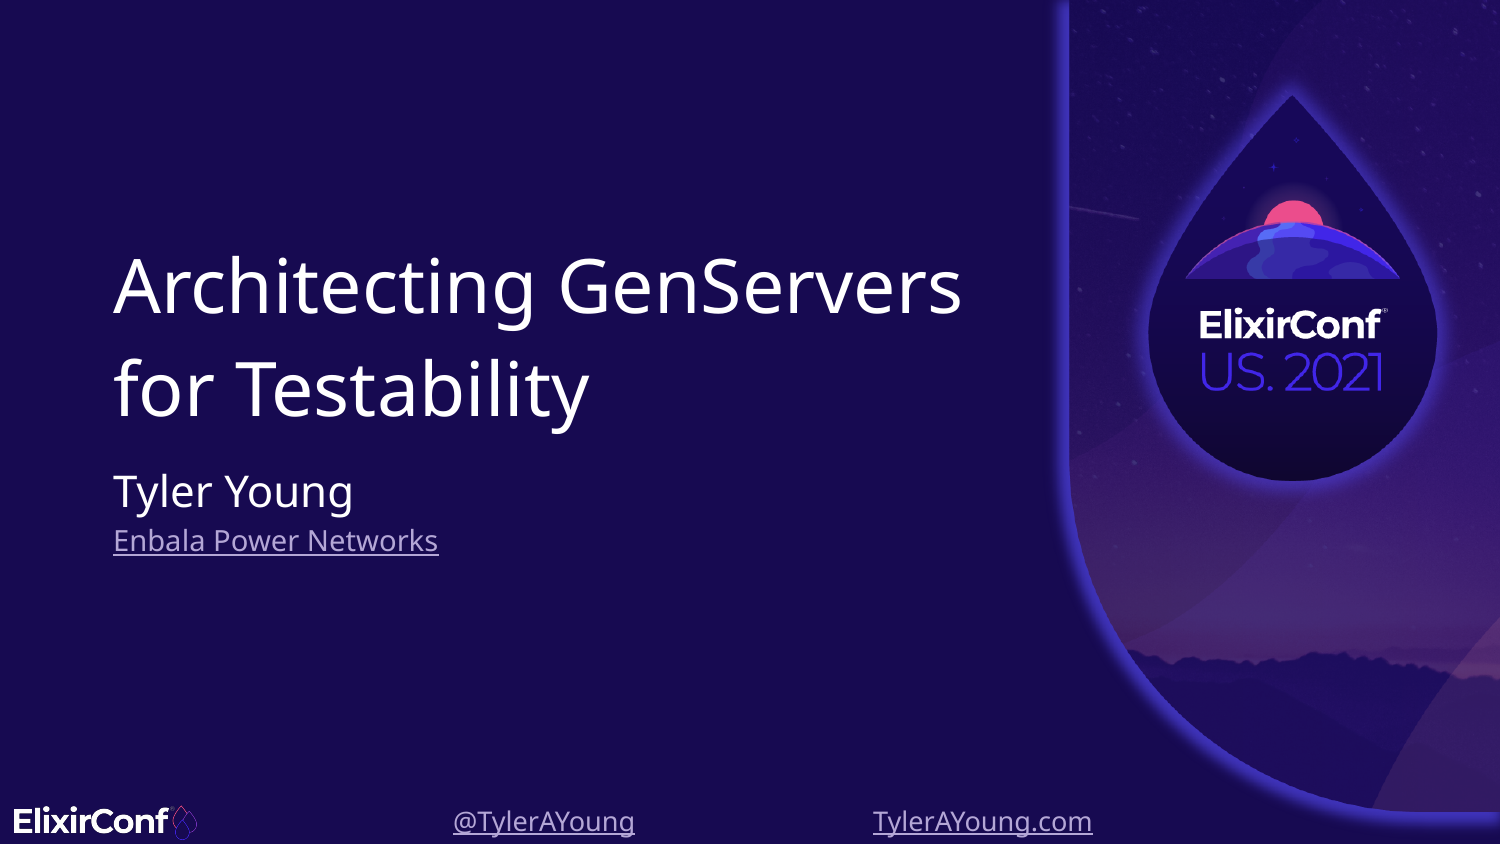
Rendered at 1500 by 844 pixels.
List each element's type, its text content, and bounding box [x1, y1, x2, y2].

picture [1024, 0, 1500, 844]
picture [14, 805, 197, 840]
subtitle @TylerAYoung TylerAYoung.com [438, 787, 1212, 844]
title Architecting GenServers for Testability [98, 155, 1032, 454]
subtitle Tyler Young Enbala Power Networks [98, 445, 974, 662]
